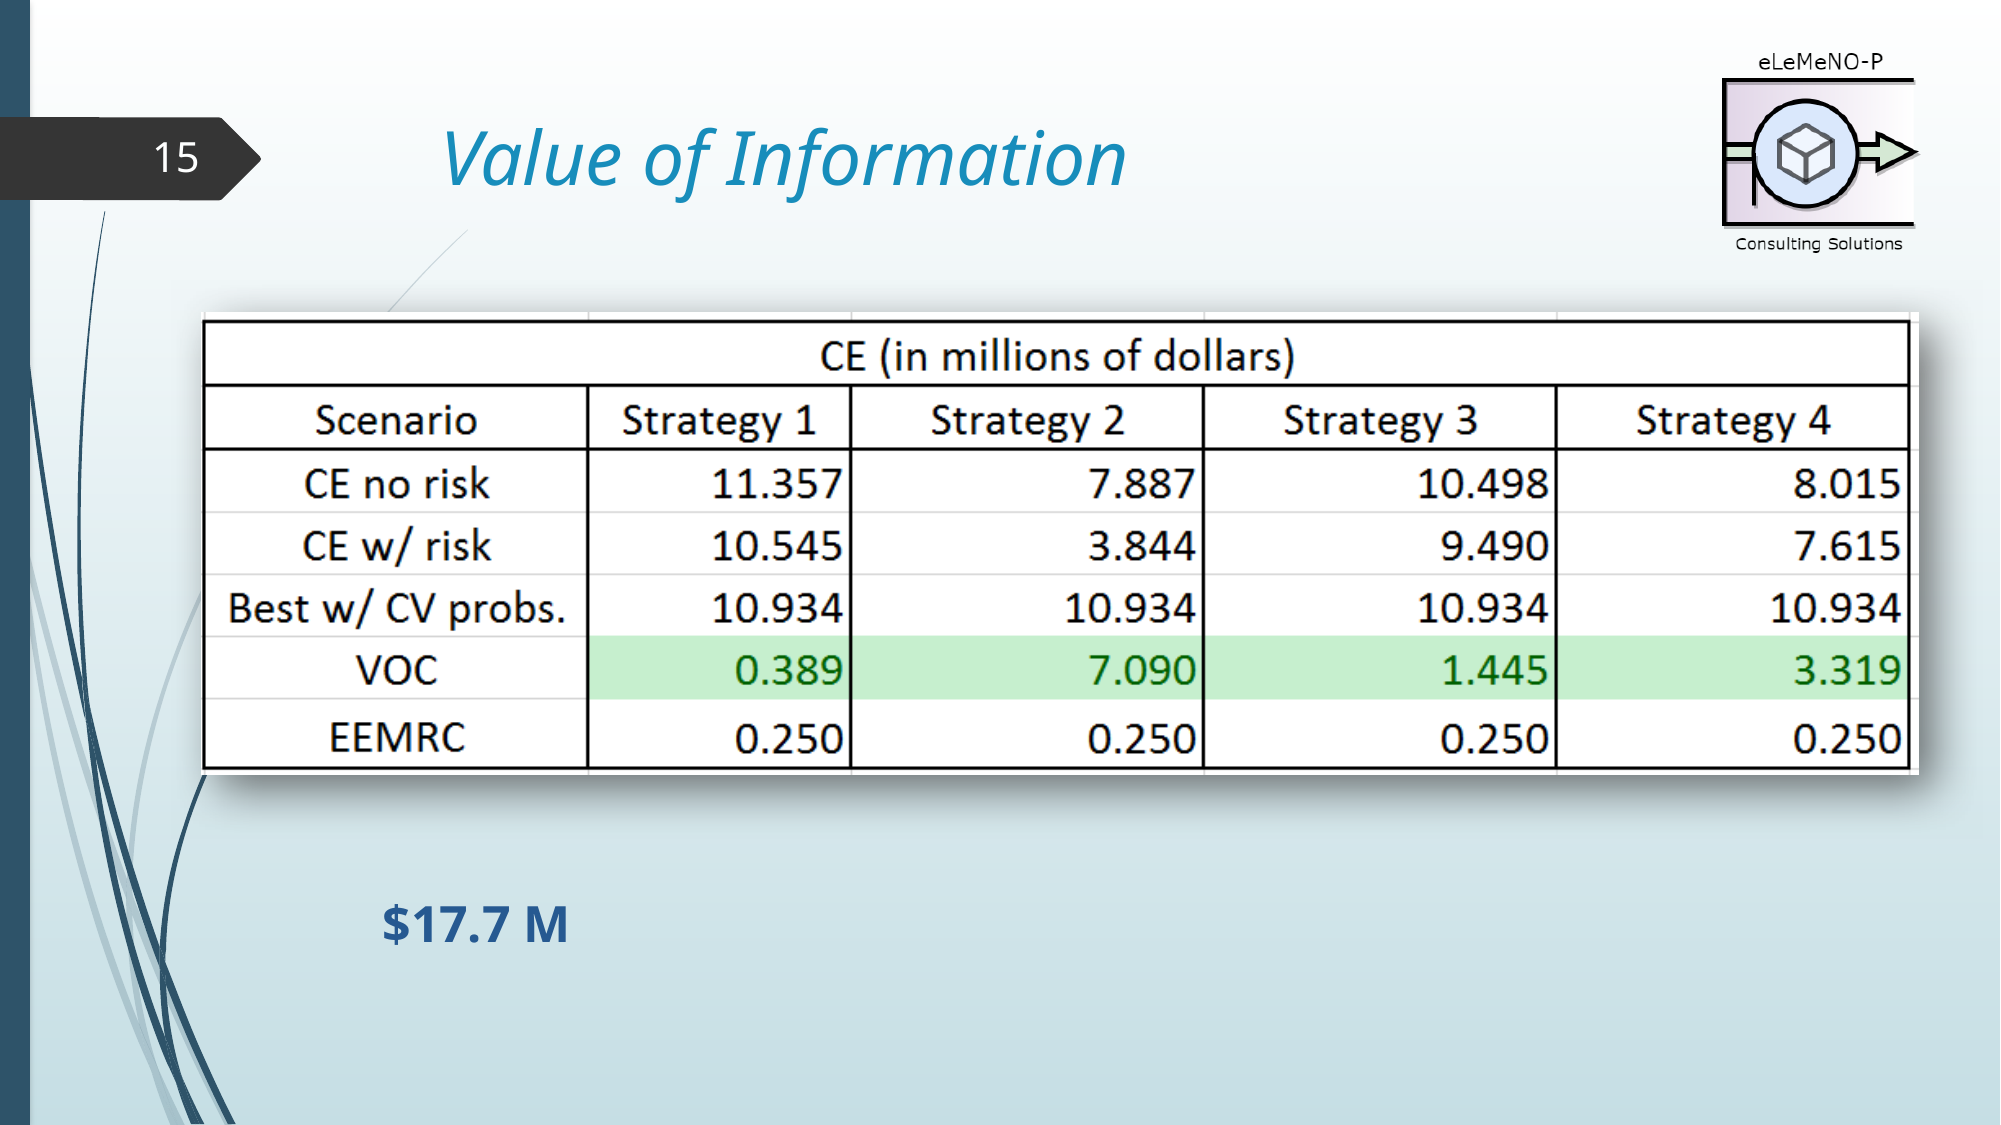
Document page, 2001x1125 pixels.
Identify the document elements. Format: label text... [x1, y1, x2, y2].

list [201, 312, 1919, 775]
slide_number 15 [87, 129, 216, 190]
text_box $17.7 M [367, 885, 595, 961]
title Value of Information [425, 102, 1888, 293]
